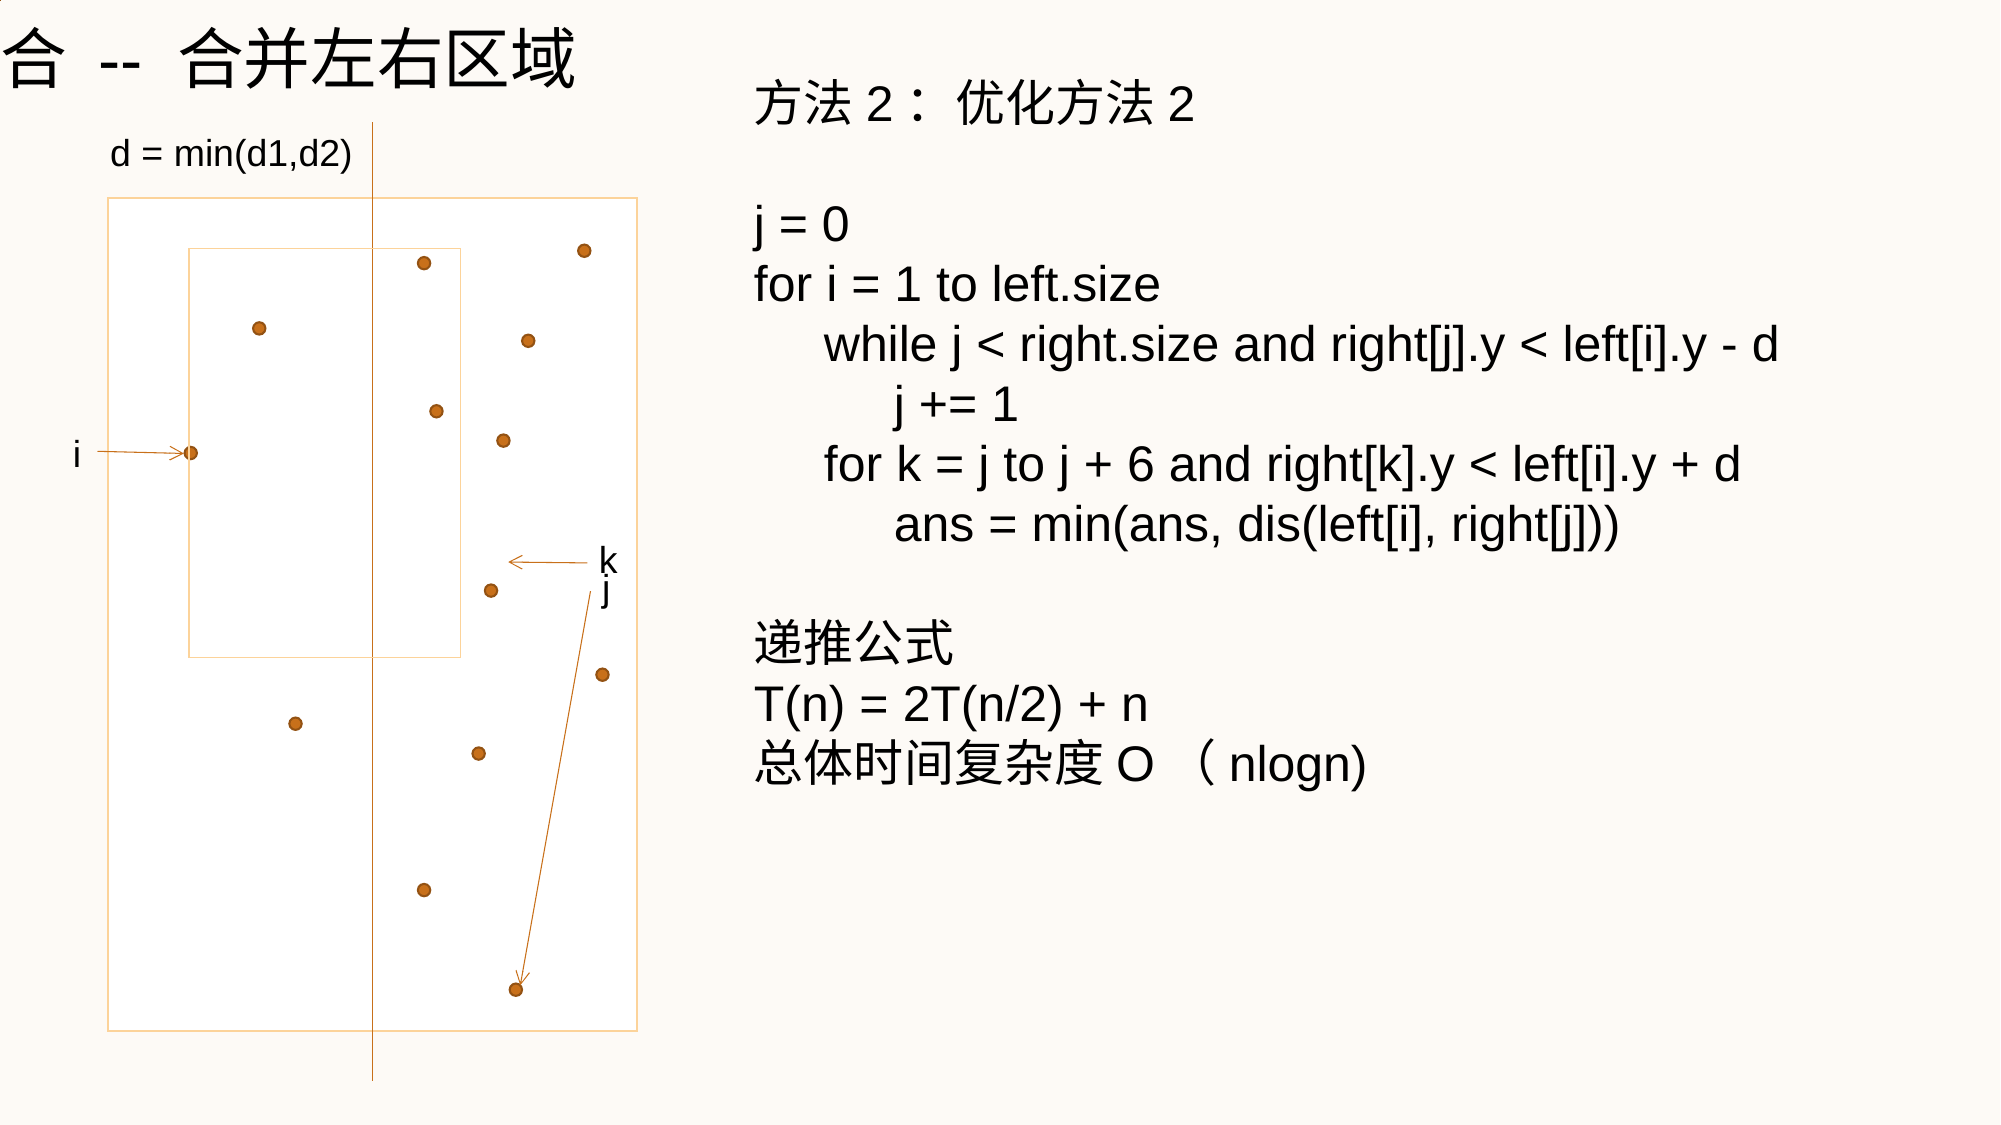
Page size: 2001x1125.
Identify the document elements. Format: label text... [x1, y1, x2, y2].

text_box [373, 197, 638, 1032]
text_box [416, 882, 432, 898]
text_box [508, 982, 524, 997]
text_box [184, 446, 188, 460]
text_box [520, 333, 536, 349]
text_box 合 -- 合并左右区域 [0, 9, 593, 105]
text_box [496, 433, 511, 448]
text_box [373, 248, 461, 658]
text_box [188, 248, 372, 658]
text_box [58, 422, 184, 484]
text_box [288, 716, 303, 731]
text_box [483, 583, 499, 598]
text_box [511, 556, 673, 617]
text_box 方法2：优化方法2 j = 0 for i = 1 to left.size while j < right.size and right[j].y < left[i].y - d j += 1 for k = j to j + 6 and right[k].y < left[i].y + d ans = min(ans, dis(left[i], right[j])) 递推公式 T(n) = 2T(n/2) + n 总体时间复杂度O（nlogn) [739, 63, 1858, 859]
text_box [508, 528, 670, 589]
text_box [107, 458, 372, 1032]
text_box [107, 197, 372, 448]
text_box [471, 746, 486, 761]
text_box [595, 667, 610, 682]
text_box d = min(d1,d2) [95, 122, 372, 182]
text_box [577, 243, 592, 259]
